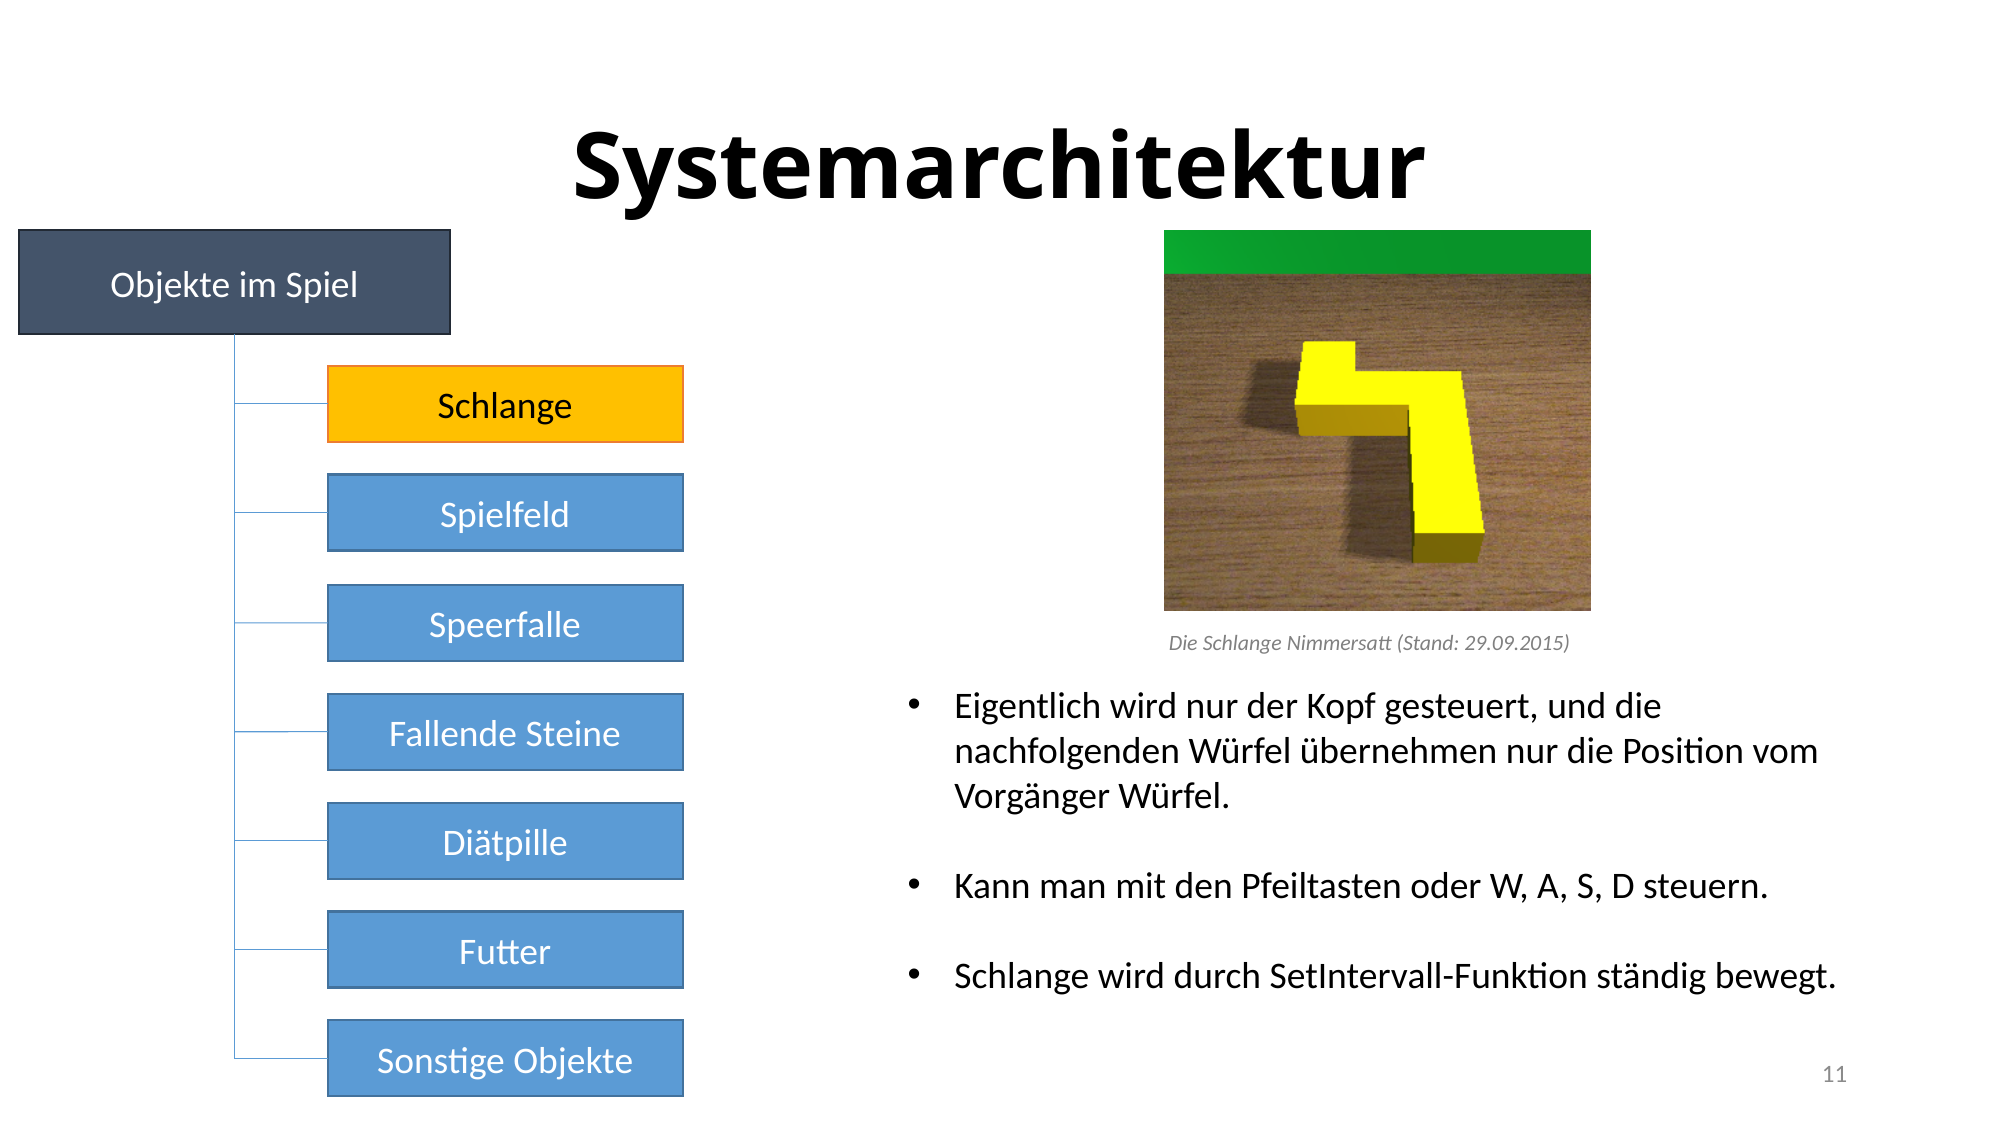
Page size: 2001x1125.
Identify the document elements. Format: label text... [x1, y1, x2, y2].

text_box Objekte im Spiel [18, 229, 451, 335]
text_box Spielfeld [327, 473, 684, 552]
text_box Speerfalle [327, 584, 684, 662]
text_box Eigentlich wird nur der Kopf gesteuert, und die nachfolgenden Würfel übernehmen nur die Position vom Vorgänger Würfel. Kann man mit den Pfeiltasten oder W, A, S, D steuern. Schlange wird durch SetIntervall-Funktion ständig bewegt. [892, 673, 1888, 1004]
text_box Sonstige Objekte [327, 1019, 684, 1097]
text_box Die Schlange Nimmersatt (Stand: 29.09.2015) [1154, 621, 1602, 663]
title Systemarchitektur [137, 59, 1863, 278]
text_box Futter [327, 910, 684, 989]
text_box Diätpille [327, 802, 684, 880]
text_box Fallende Steine [327, 693, 684, 771]
text_box Schlange [327, 365, 684, 443]
slide_number 11 [1412, 1042, 1863, 1103]
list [1164, 230, 1591, 611]
